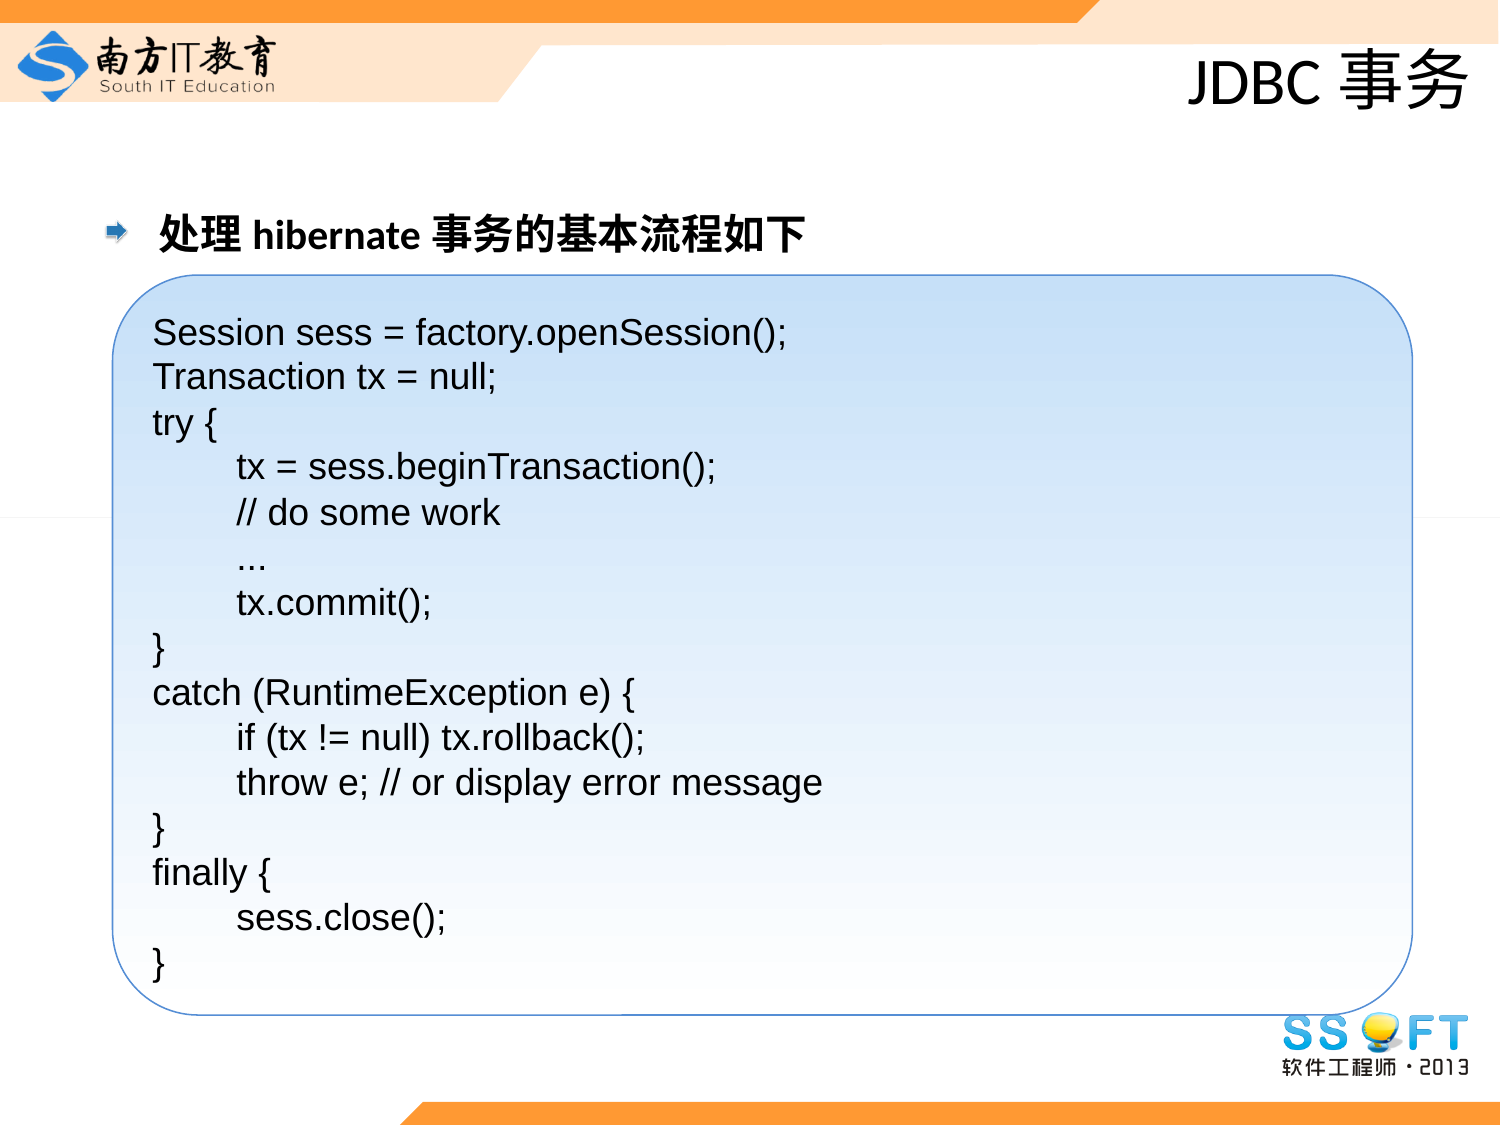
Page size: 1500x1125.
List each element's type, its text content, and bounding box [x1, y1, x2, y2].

picture [102, 217, 131, 247]
text_box Session sess = factory.openSession(); Transaction tx = null; try { tx = sess.beginTransaction(); // do some work ... tx.commit(); } catch (RuntimeException e) { if (tx != null) tx.rollback(); throw e; // or display error message } finally { sess.close(); } [112, 275, 1413, 1016]
picture [1281, 1011, 1468, 1076]
picture [17, 30, 276, 102]
title JDBC事务 [608, 42, 1487, 114]
list 处理hibernate事务的基本流程如下 [87, 174, 1451, 288]
